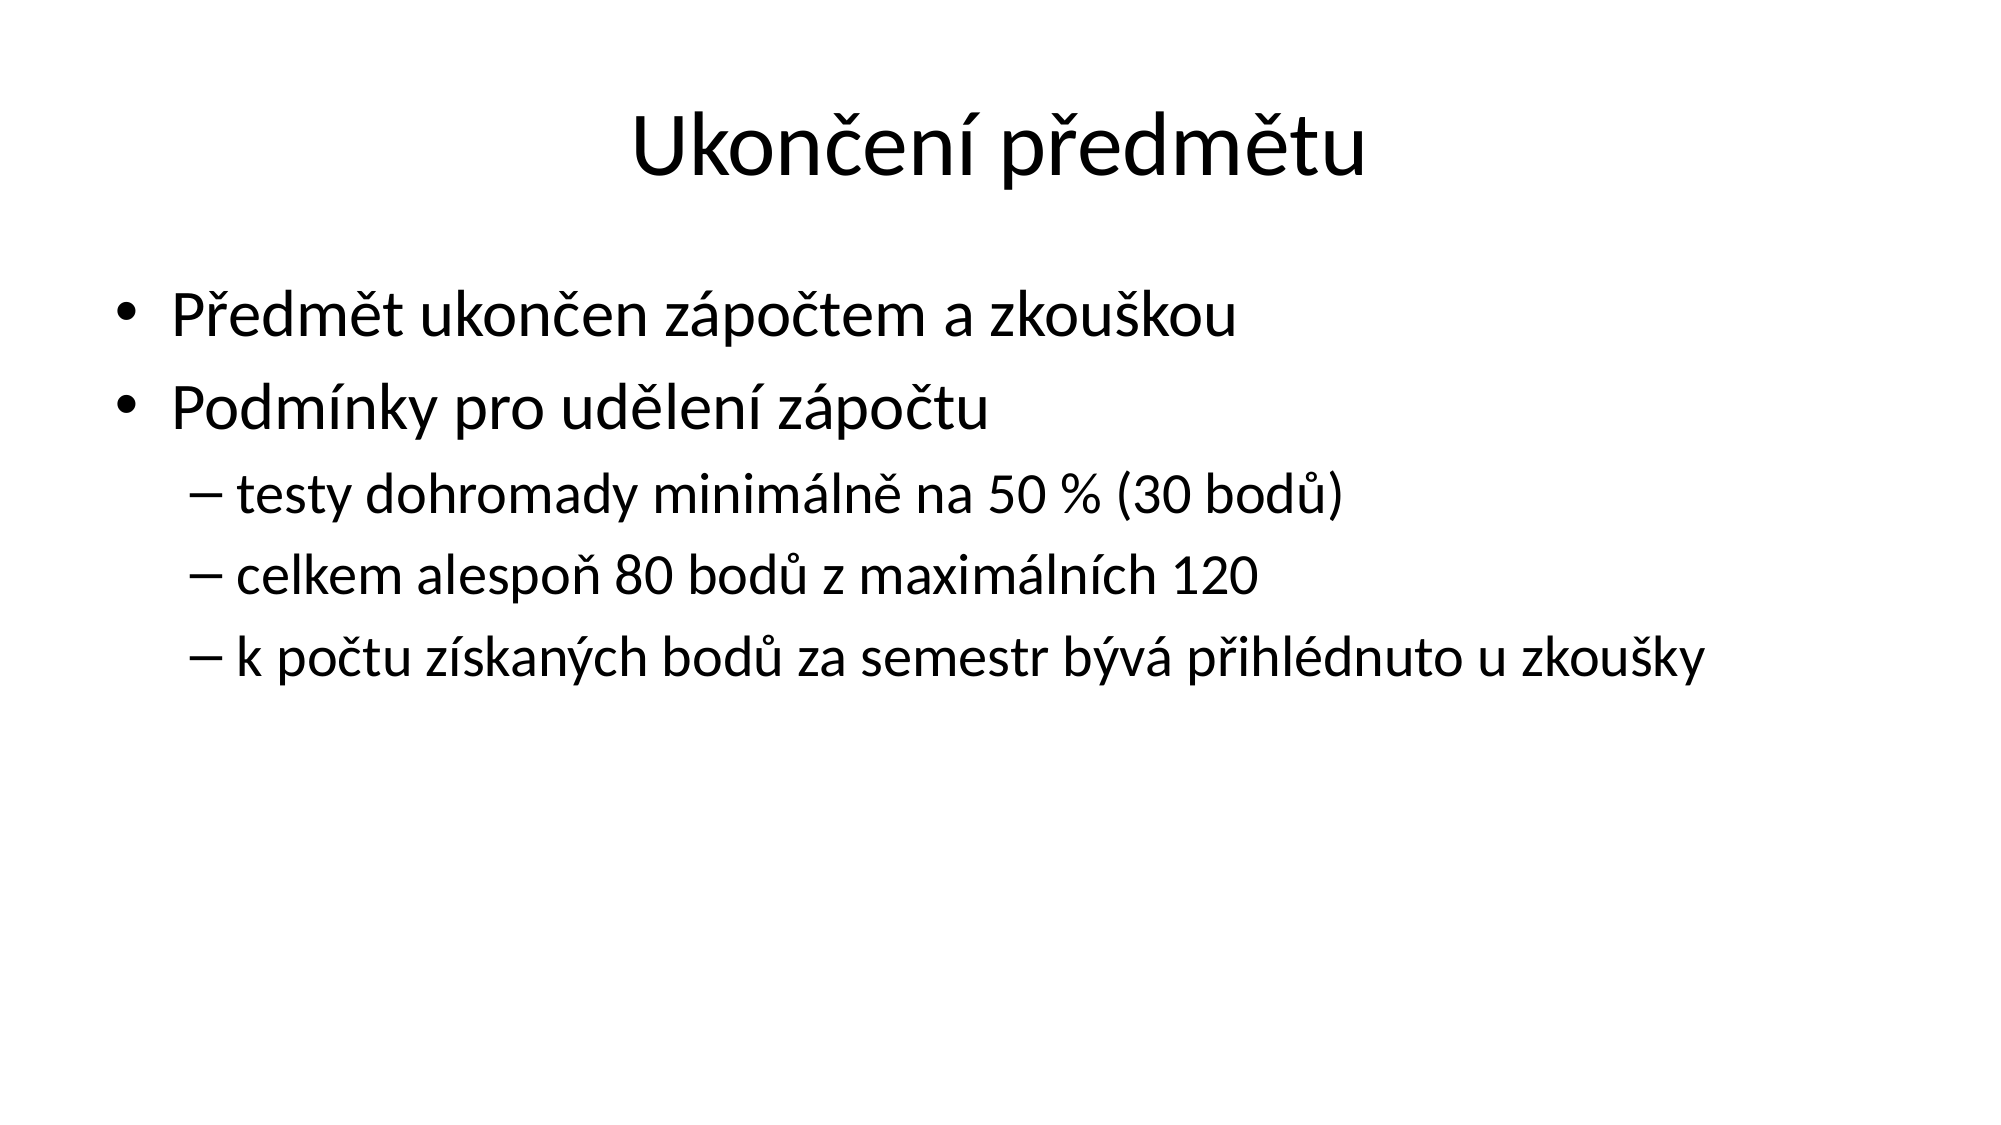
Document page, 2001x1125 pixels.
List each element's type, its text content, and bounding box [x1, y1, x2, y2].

title Ukončení předmětu [99, 45, 1900, 233]
list Předmět ukončen zápočtem a zkouškou Podmínky pro udělení zápočtu testy dohromady minimálně na 50 % (30 bodů) celkem alespoň 80 bodů z maximálních 120 k počtu získaných bodů za semestr bývá přihlédnuto u zkoušky [99, 262, 1900, 1005]
